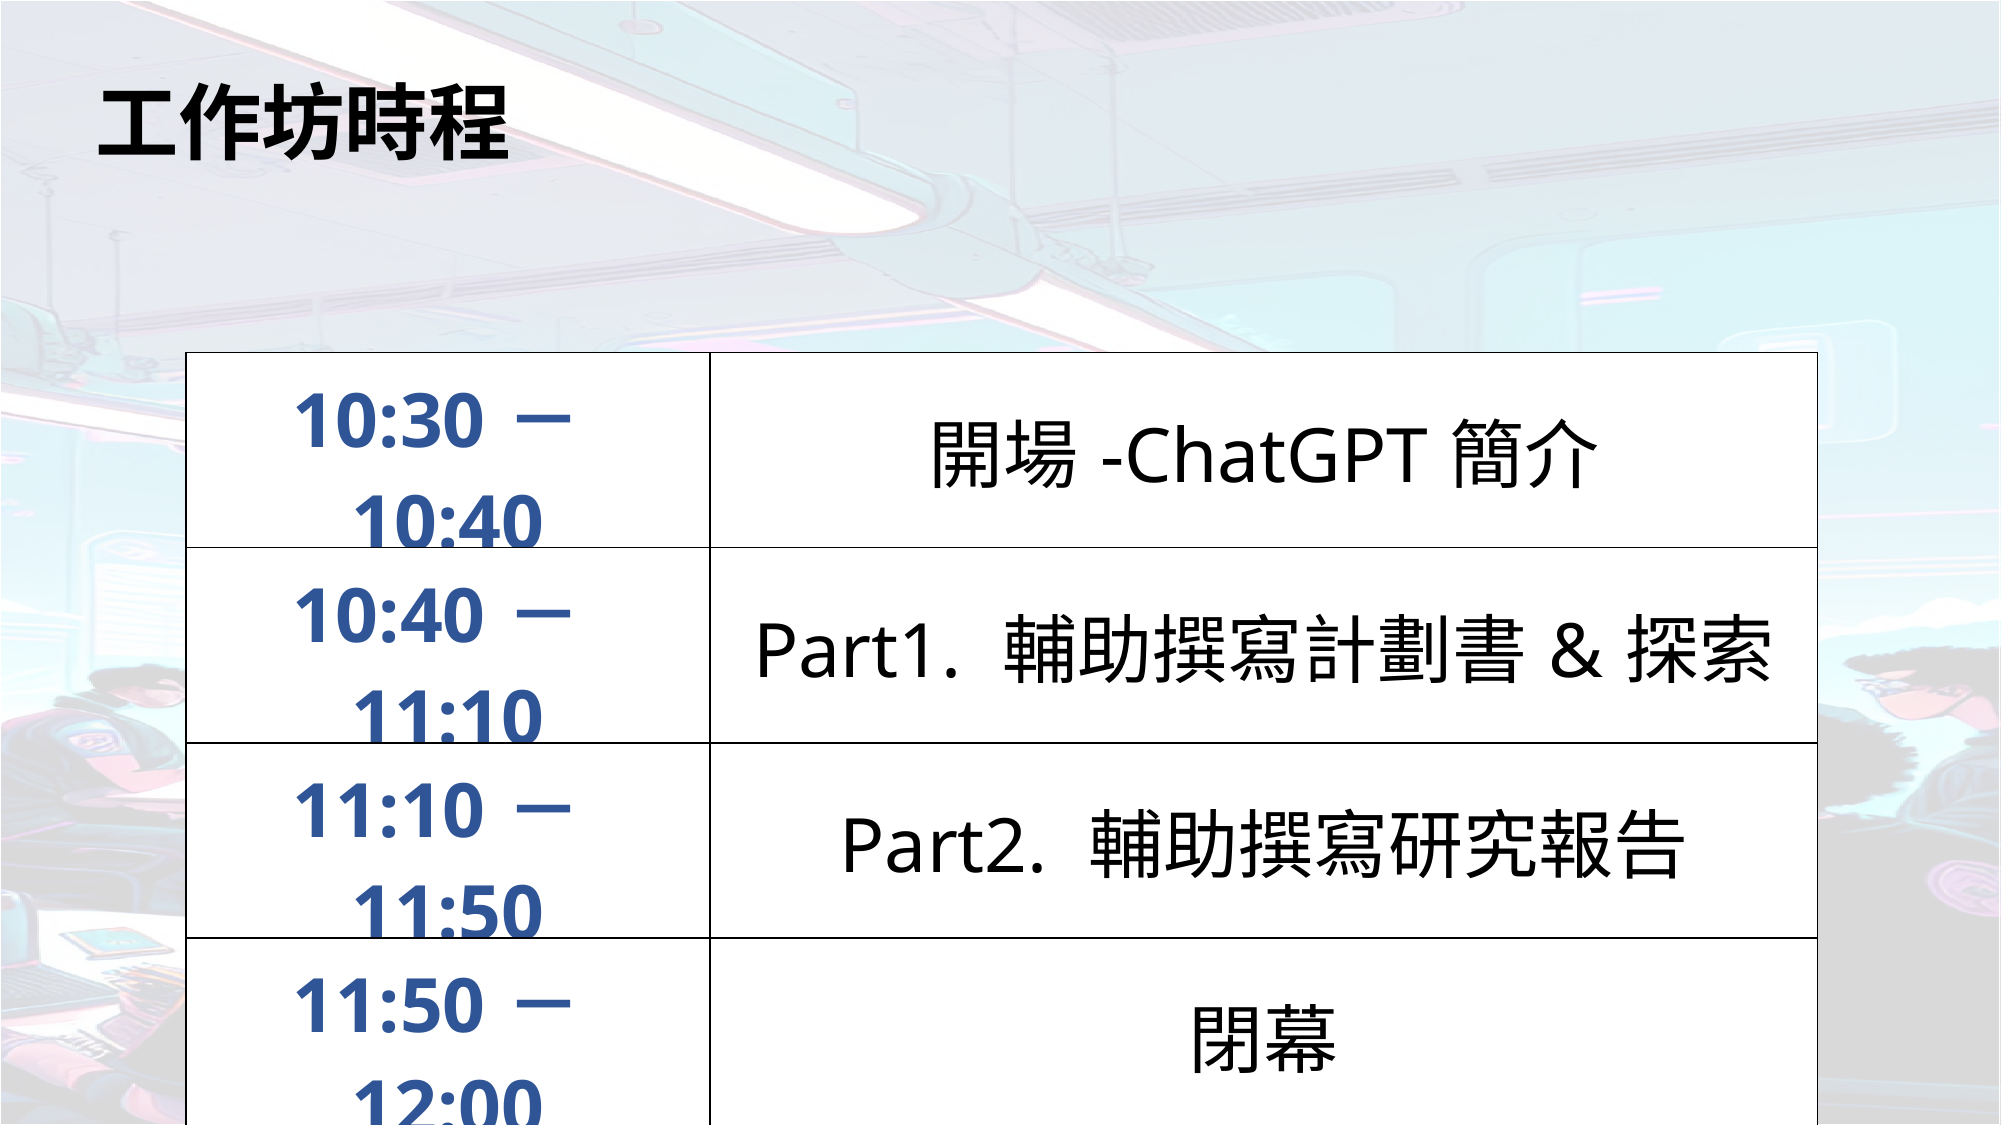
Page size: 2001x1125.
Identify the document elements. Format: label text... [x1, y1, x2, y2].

table_header 10:30－10:40 [187, 353, 709, 547]
table_cell Part1. 輔助撰寫計劃書&探索 [711, 548, 1817, 742]
table_cell 10:40－11:10 [187, 548, 709, 742]
table_cell 11:50－12:00 [187, 939, 709, 1125]
table_cell Part2. 輔助撰寫研究報告 [711, 744, 1817, 937]
text_box 工作坊時程 [80, 62, 527, 178]
table_cell 11:10－11:50 [187, 744, 709, 937]
table_cell 閉幕 [711, 939, 1817, 1125]
table_header 開場-ChatGPT簡介 [711, 353, 1817, 547]
text_box [0, 0, 2000, 1125]
